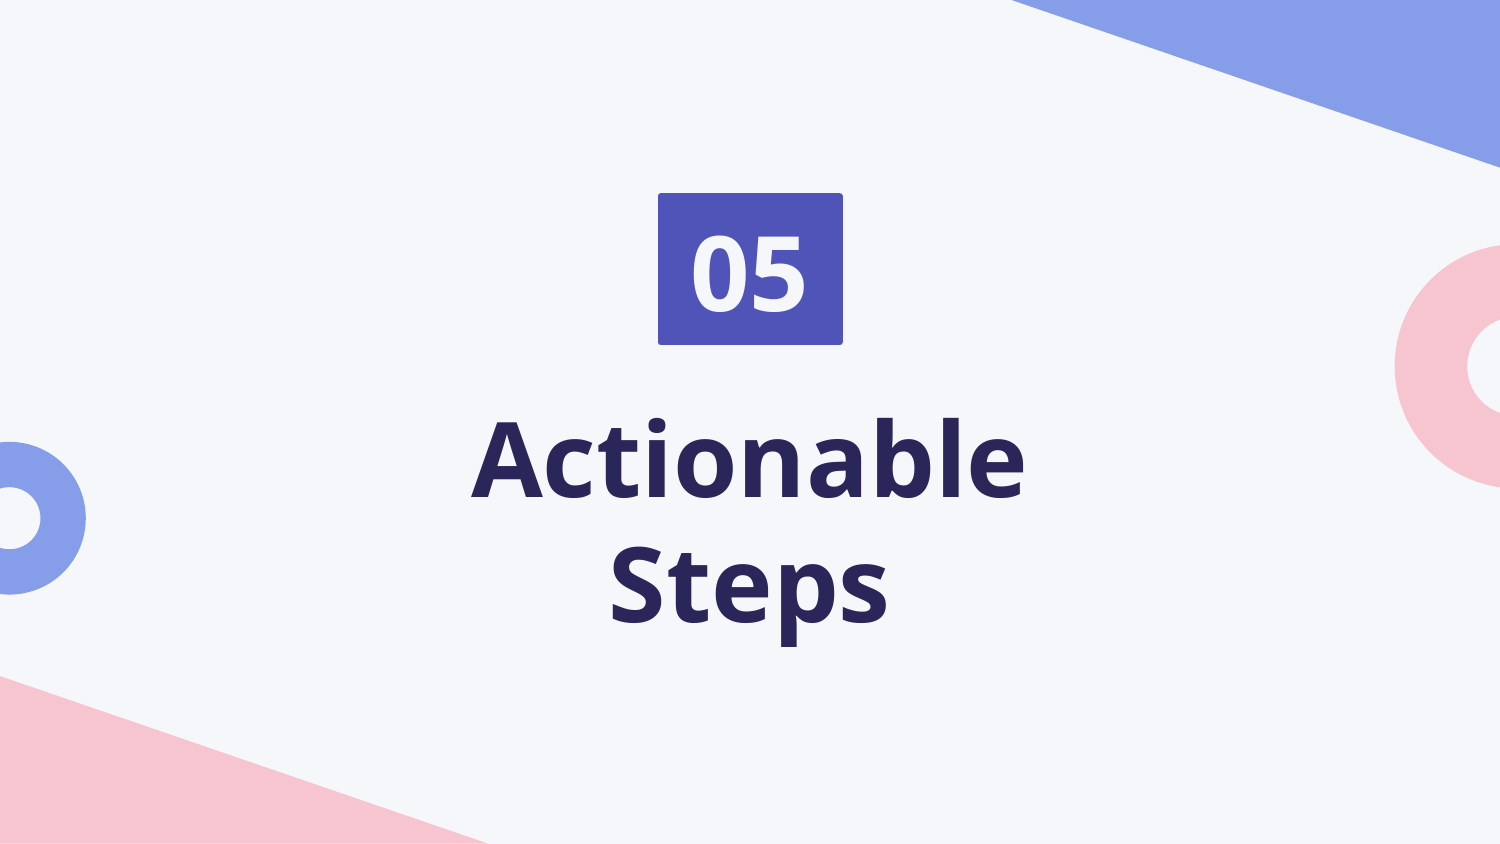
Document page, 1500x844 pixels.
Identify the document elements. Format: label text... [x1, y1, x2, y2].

title 05 [658, 193, 843, 345]
title Actionable Steps [392, 378, 1108, 667]
